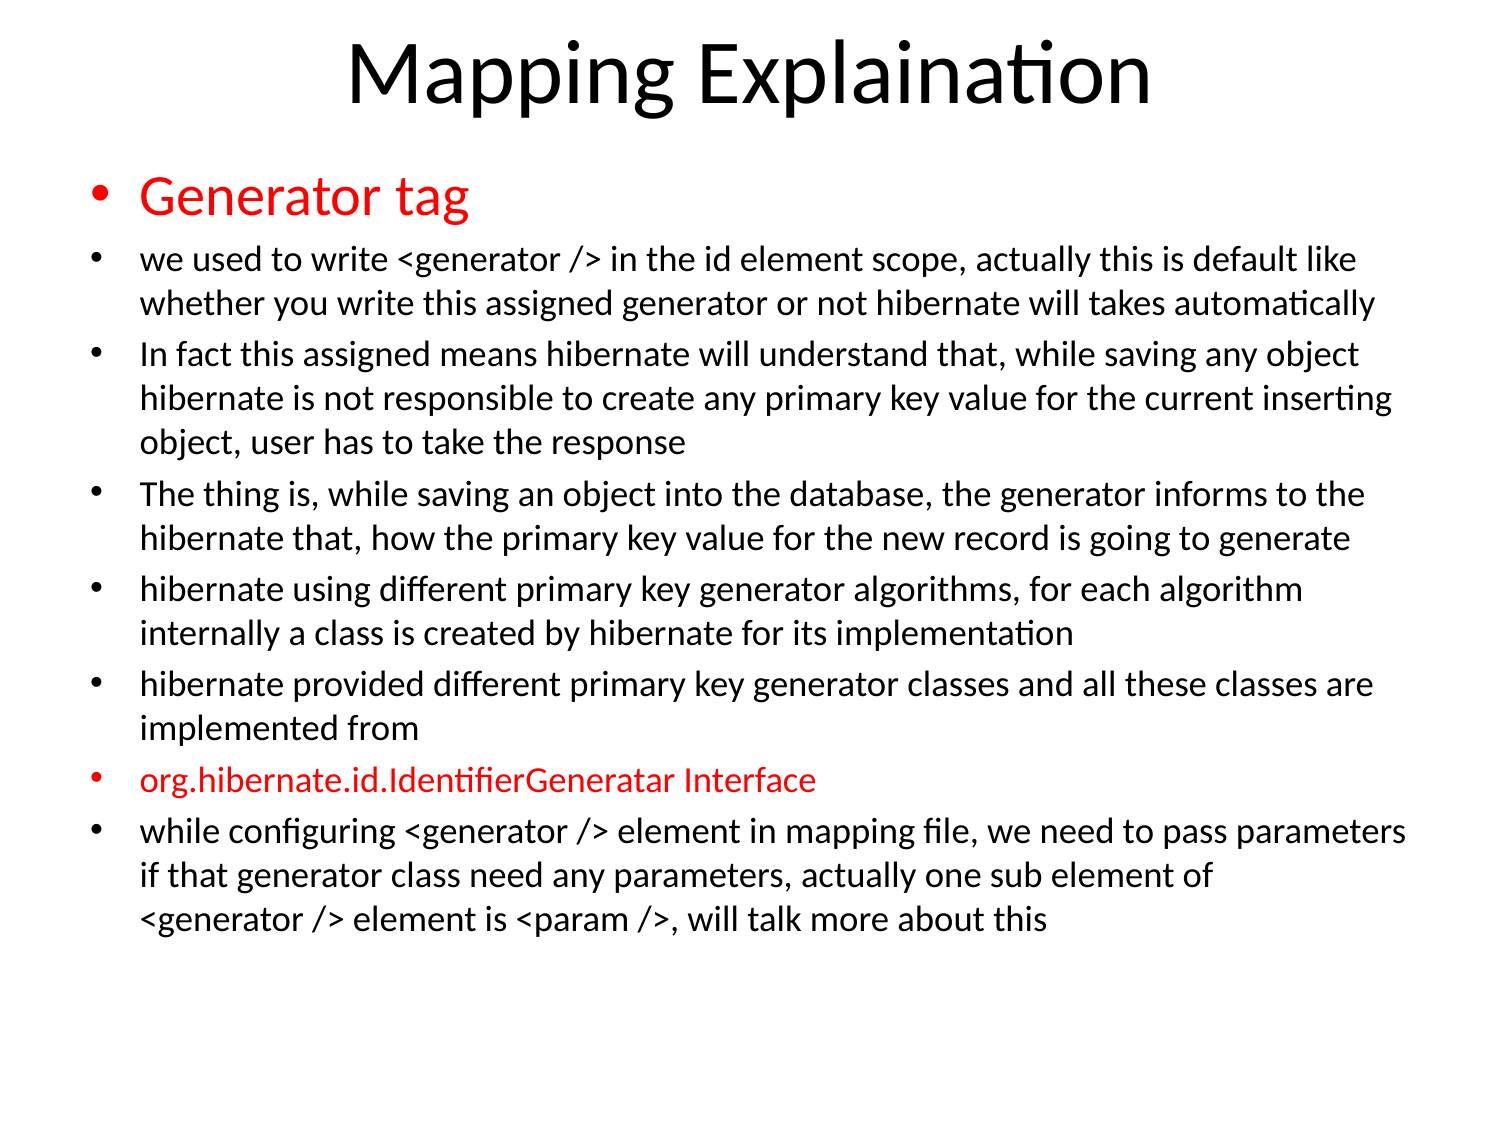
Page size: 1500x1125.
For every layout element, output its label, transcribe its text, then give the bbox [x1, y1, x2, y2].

title Mapping Explaination [75, 0, 1425, 138]
list Generator tag we used to write <generator /> in the id element scope, actually this is default like whether you write this assigned generator or not hibernate will takes automatically In fact this assigned means hibernate will understand that, while saving any object hibernate is not responsible to create any primary key value for the current inserting object, user has to take the response The thing is, while saving an object into the database, the generator informs to the hibernate that, how the primary key value for the new record is going to generate hibernate using different primary key generator algorithms, for each algorithm internally a class is created by hibernate for its implementation hibernate provided different primary key generator classes and all these classes are implemented from org.hibernate.id.IdentifierGeneratar Interface while configuring <generator /> element in mapping file, we need to pass parameters if that generator class need any parameters, actually one sub element of <generator /> element is <param />, will talk more about this [75, 149, 1425, 1005]
